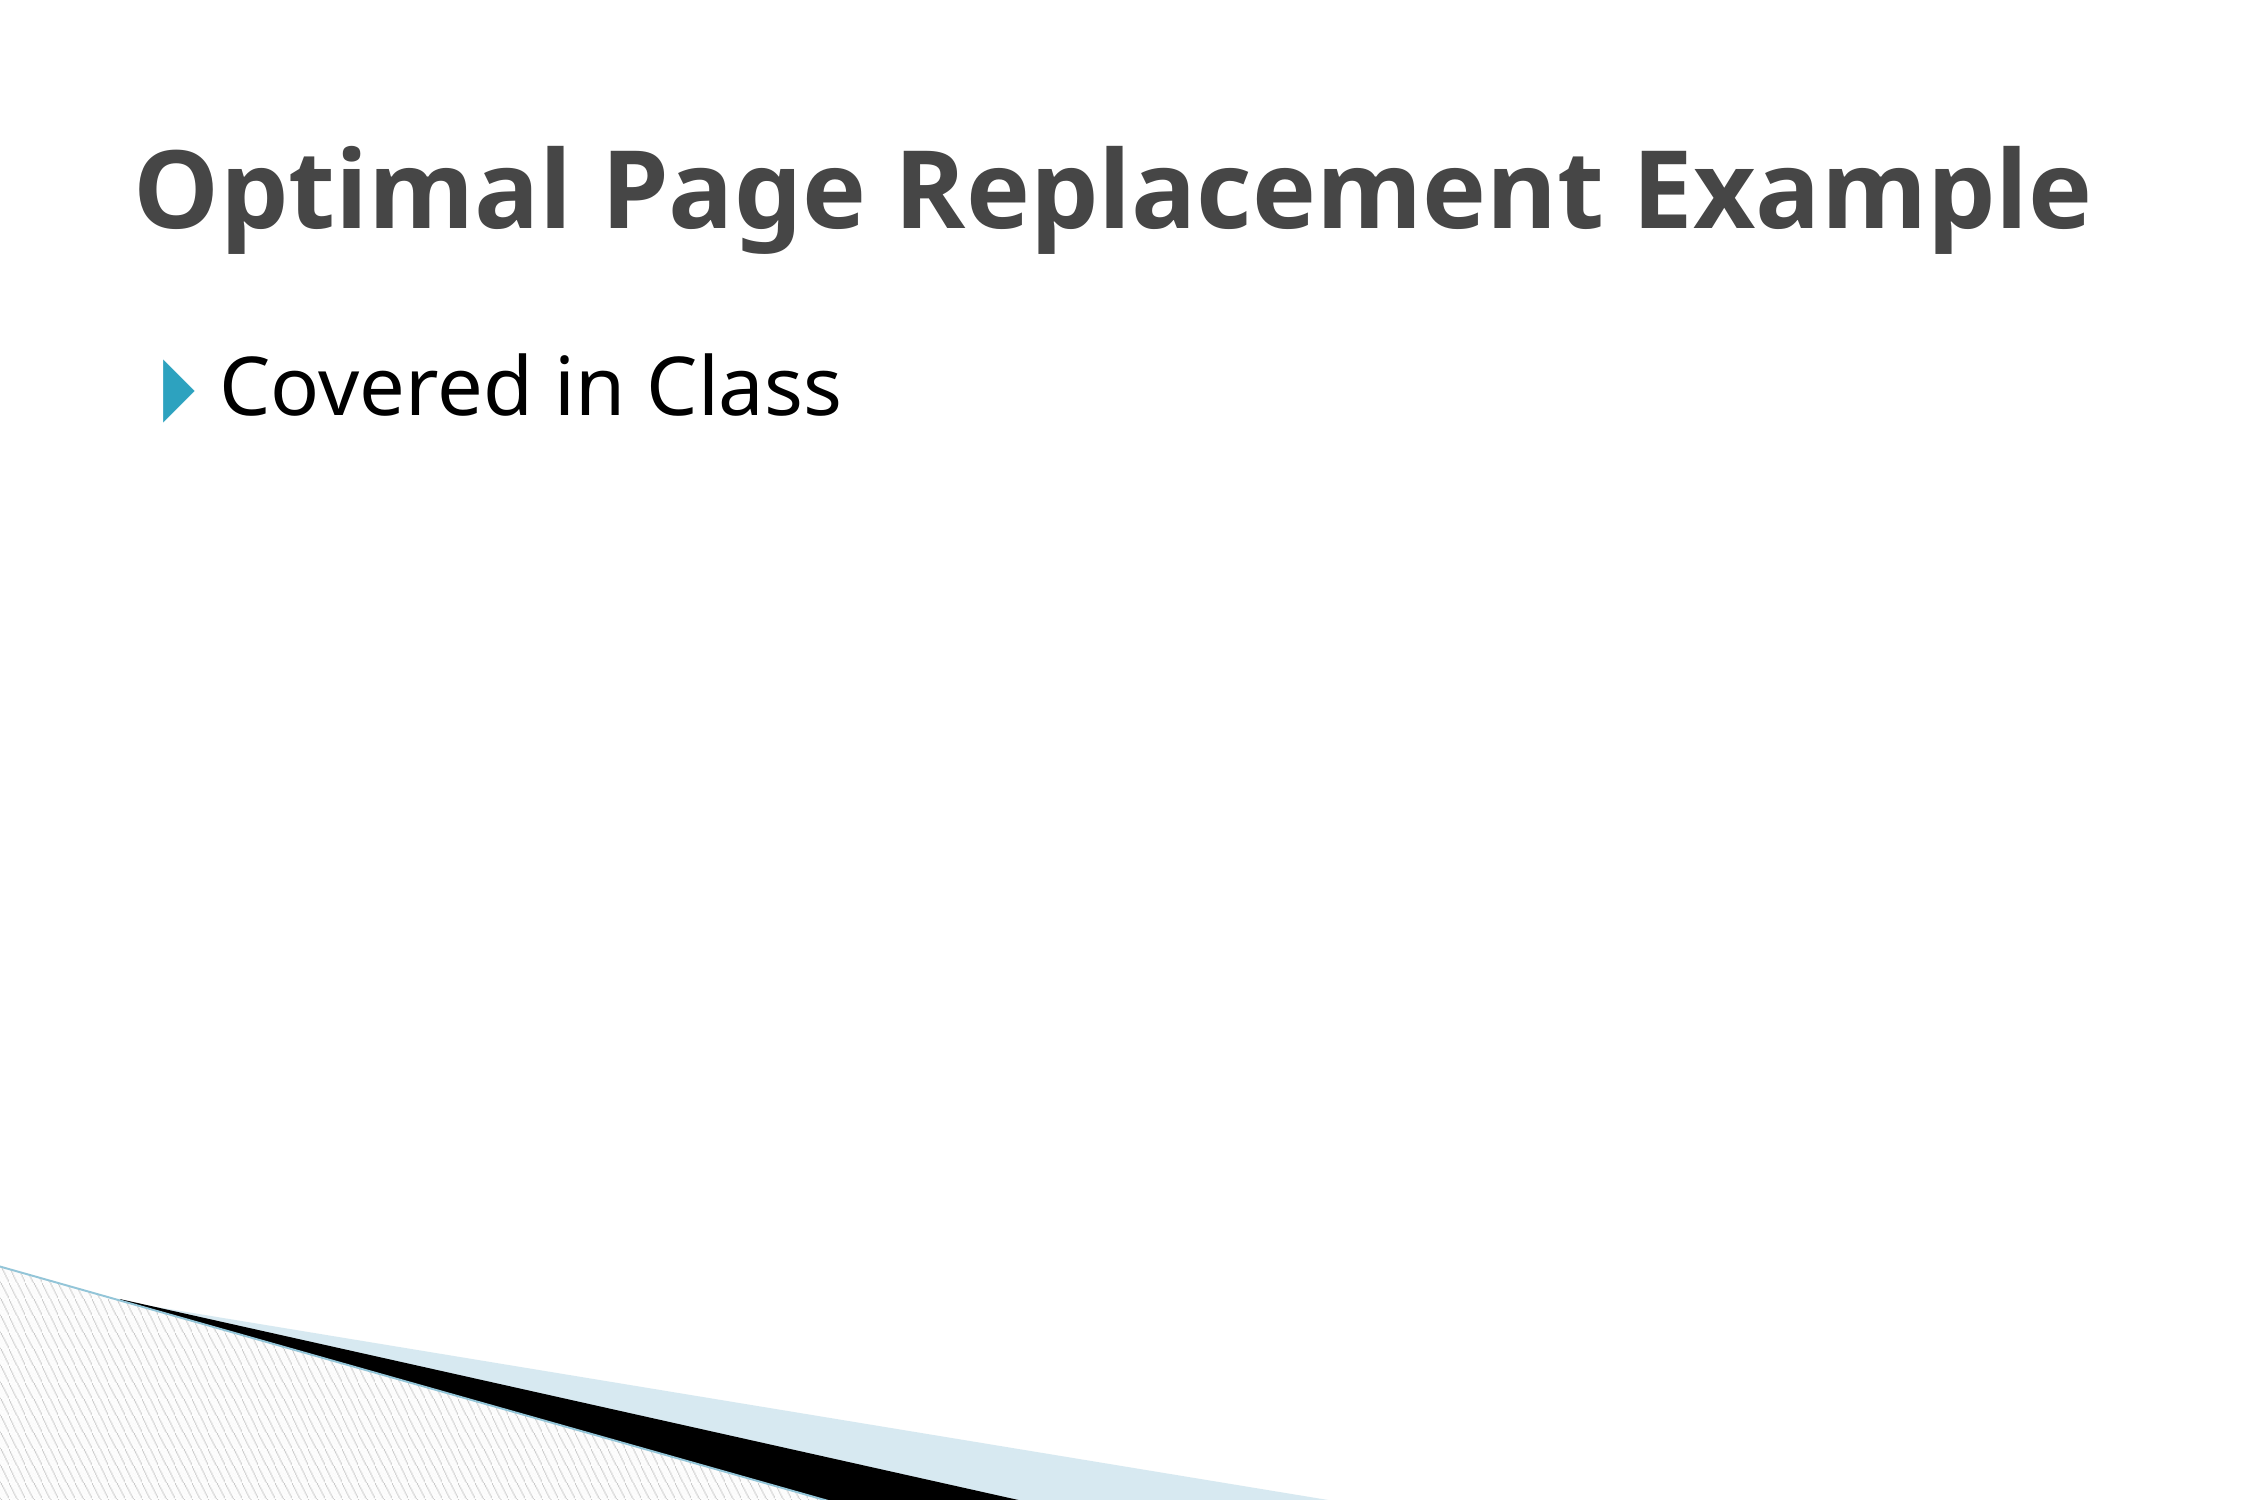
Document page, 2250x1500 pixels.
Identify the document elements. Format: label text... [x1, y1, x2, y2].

title Optimal Page Replacement Example [112, 60, 2138, 310]
list Covered in Class [112, 323, 2138, 1314]
